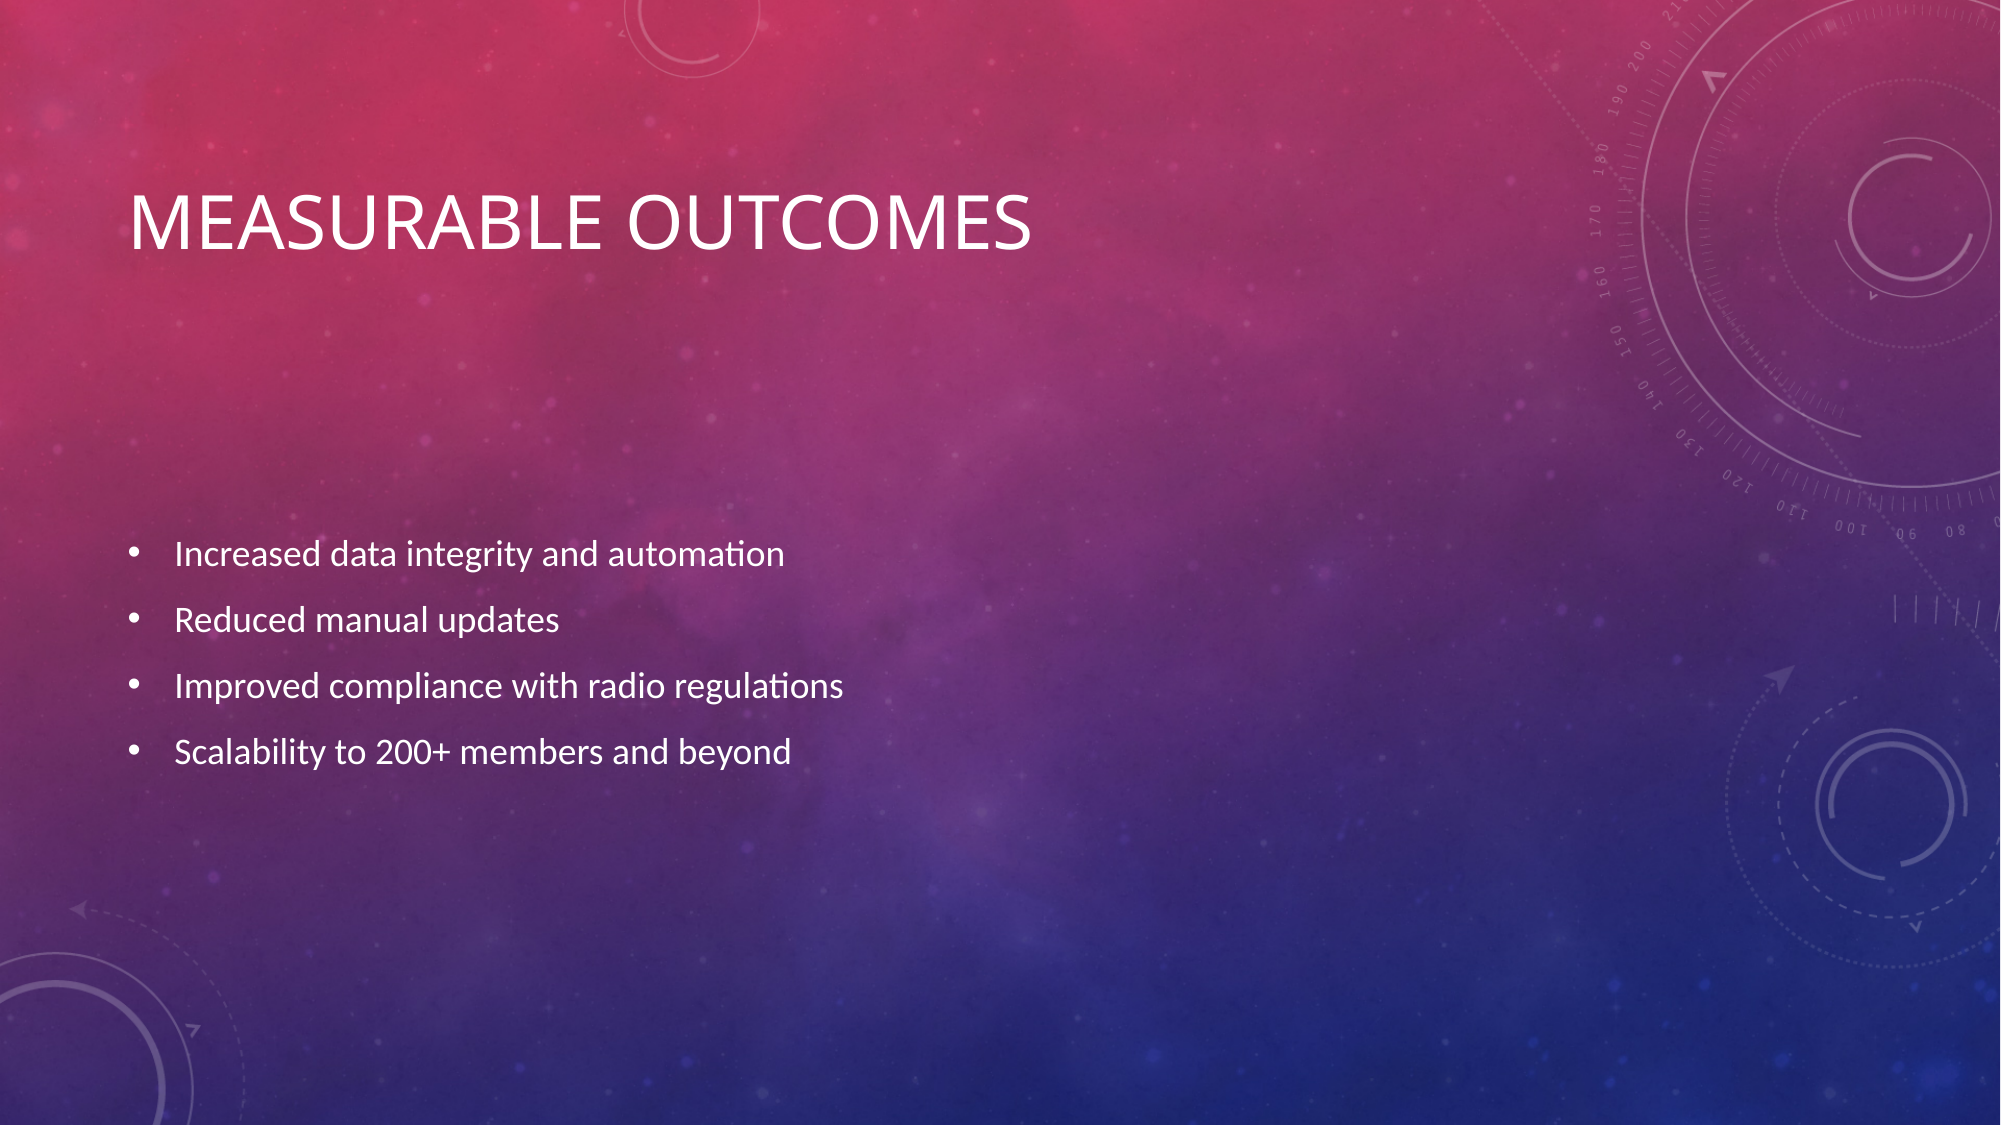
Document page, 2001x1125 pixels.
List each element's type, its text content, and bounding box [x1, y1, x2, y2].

title Measurable Outcomes [112, 99, 1775, 339]
list Increased data integrity and automation Reduced manual updates Improved compliance with radio regulations Scalability to 200+ members and beyond [112, 351, 1775, 950]
picture [0, 0, 2001, 1125]
